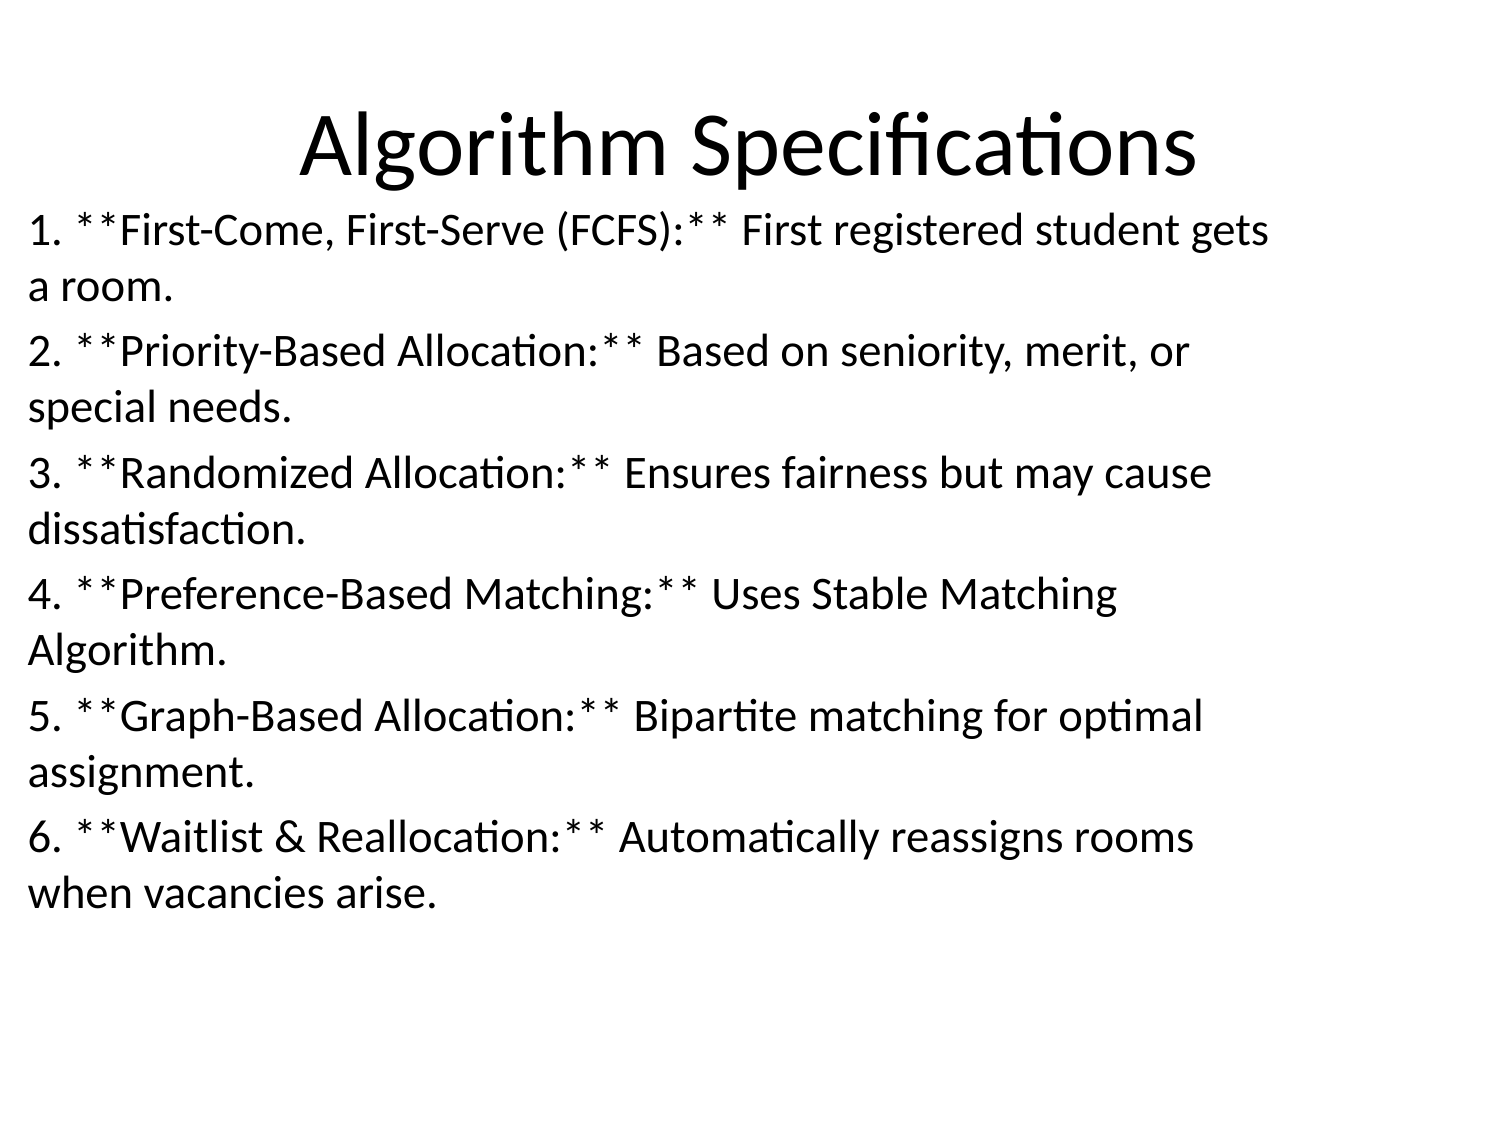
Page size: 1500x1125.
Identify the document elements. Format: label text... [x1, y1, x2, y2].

list 1. **First-Come, First-Serve (FCFS):** First registered student gets a room. 2. **Priority-Based Allocation:** Based on seniority, merit, or special needs. 3. **Randomized Allocation:** Ensures fairness but may cause dissatisfaction. 4. **Preference-Based Matching:** Uses Stable Matching Algorithm. 5. **Graph-Based Allocation:** Bipartite matching for optimal assignment. 6. **Waitlist & Reallocation:** Automatically reassigns rooms when vacancies arise. [0, 191, 1318, 934]
title Algorithm Specifications [75, 45, 1425, 233]
